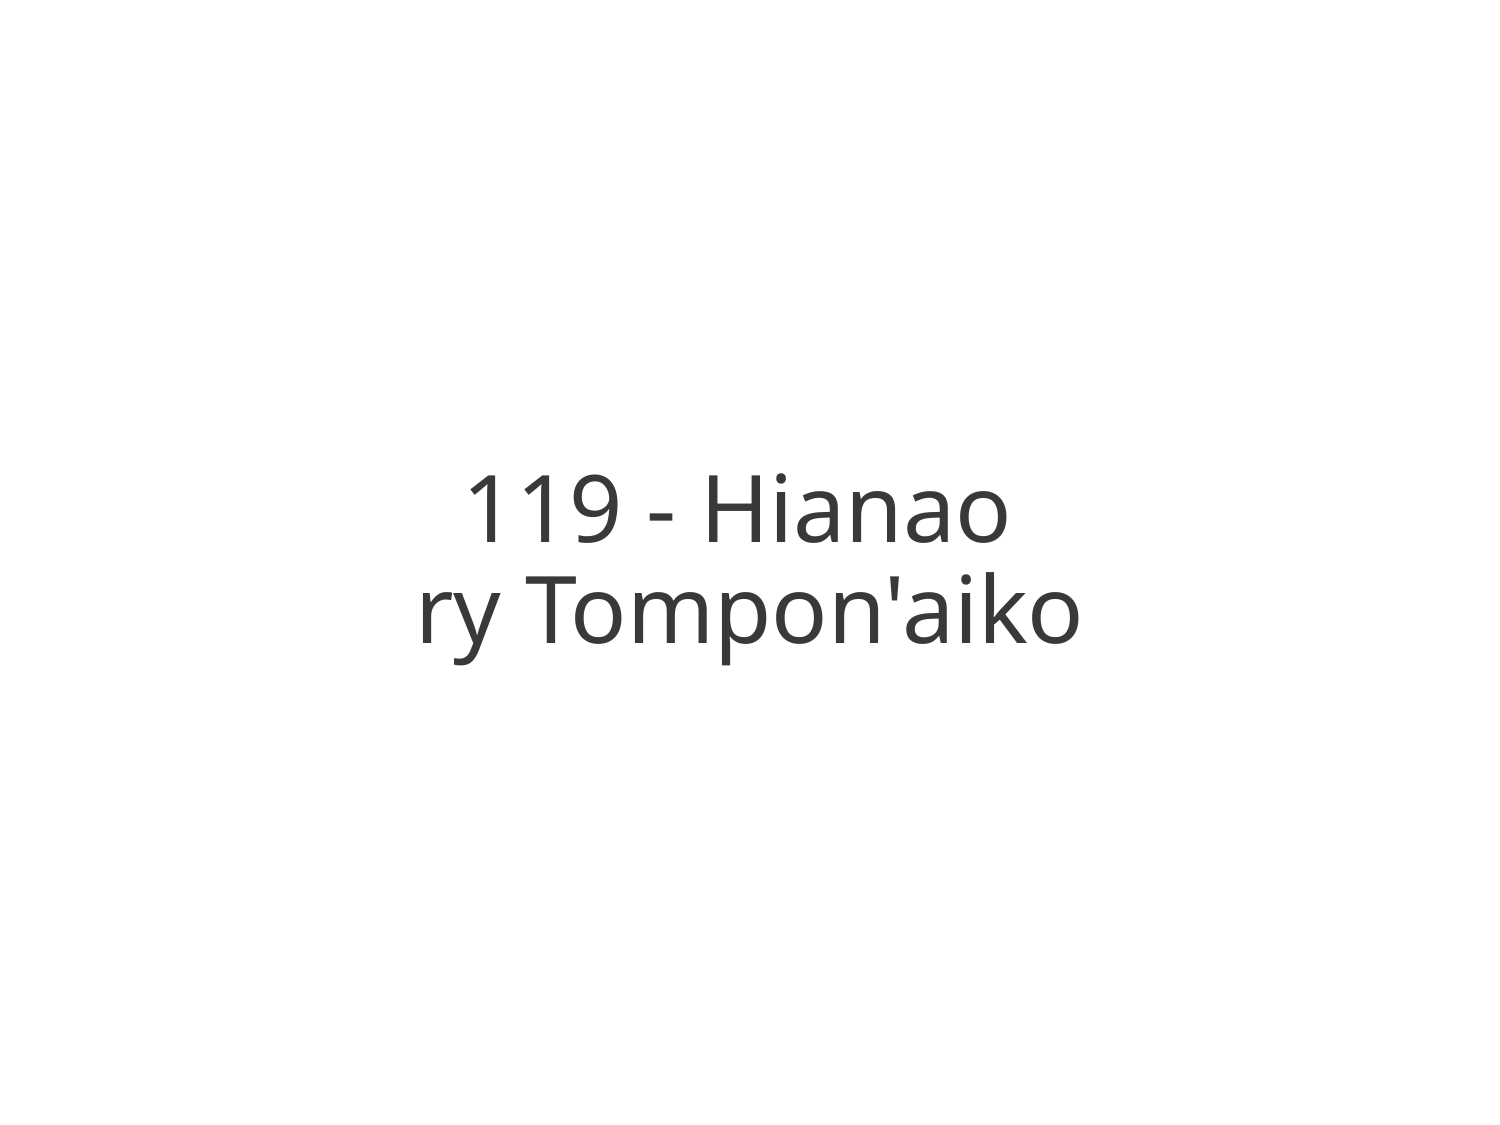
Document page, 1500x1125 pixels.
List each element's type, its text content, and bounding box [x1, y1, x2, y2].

title 119 - Hianao ry Tompon'aiko [103, 453, 1397, 672]
